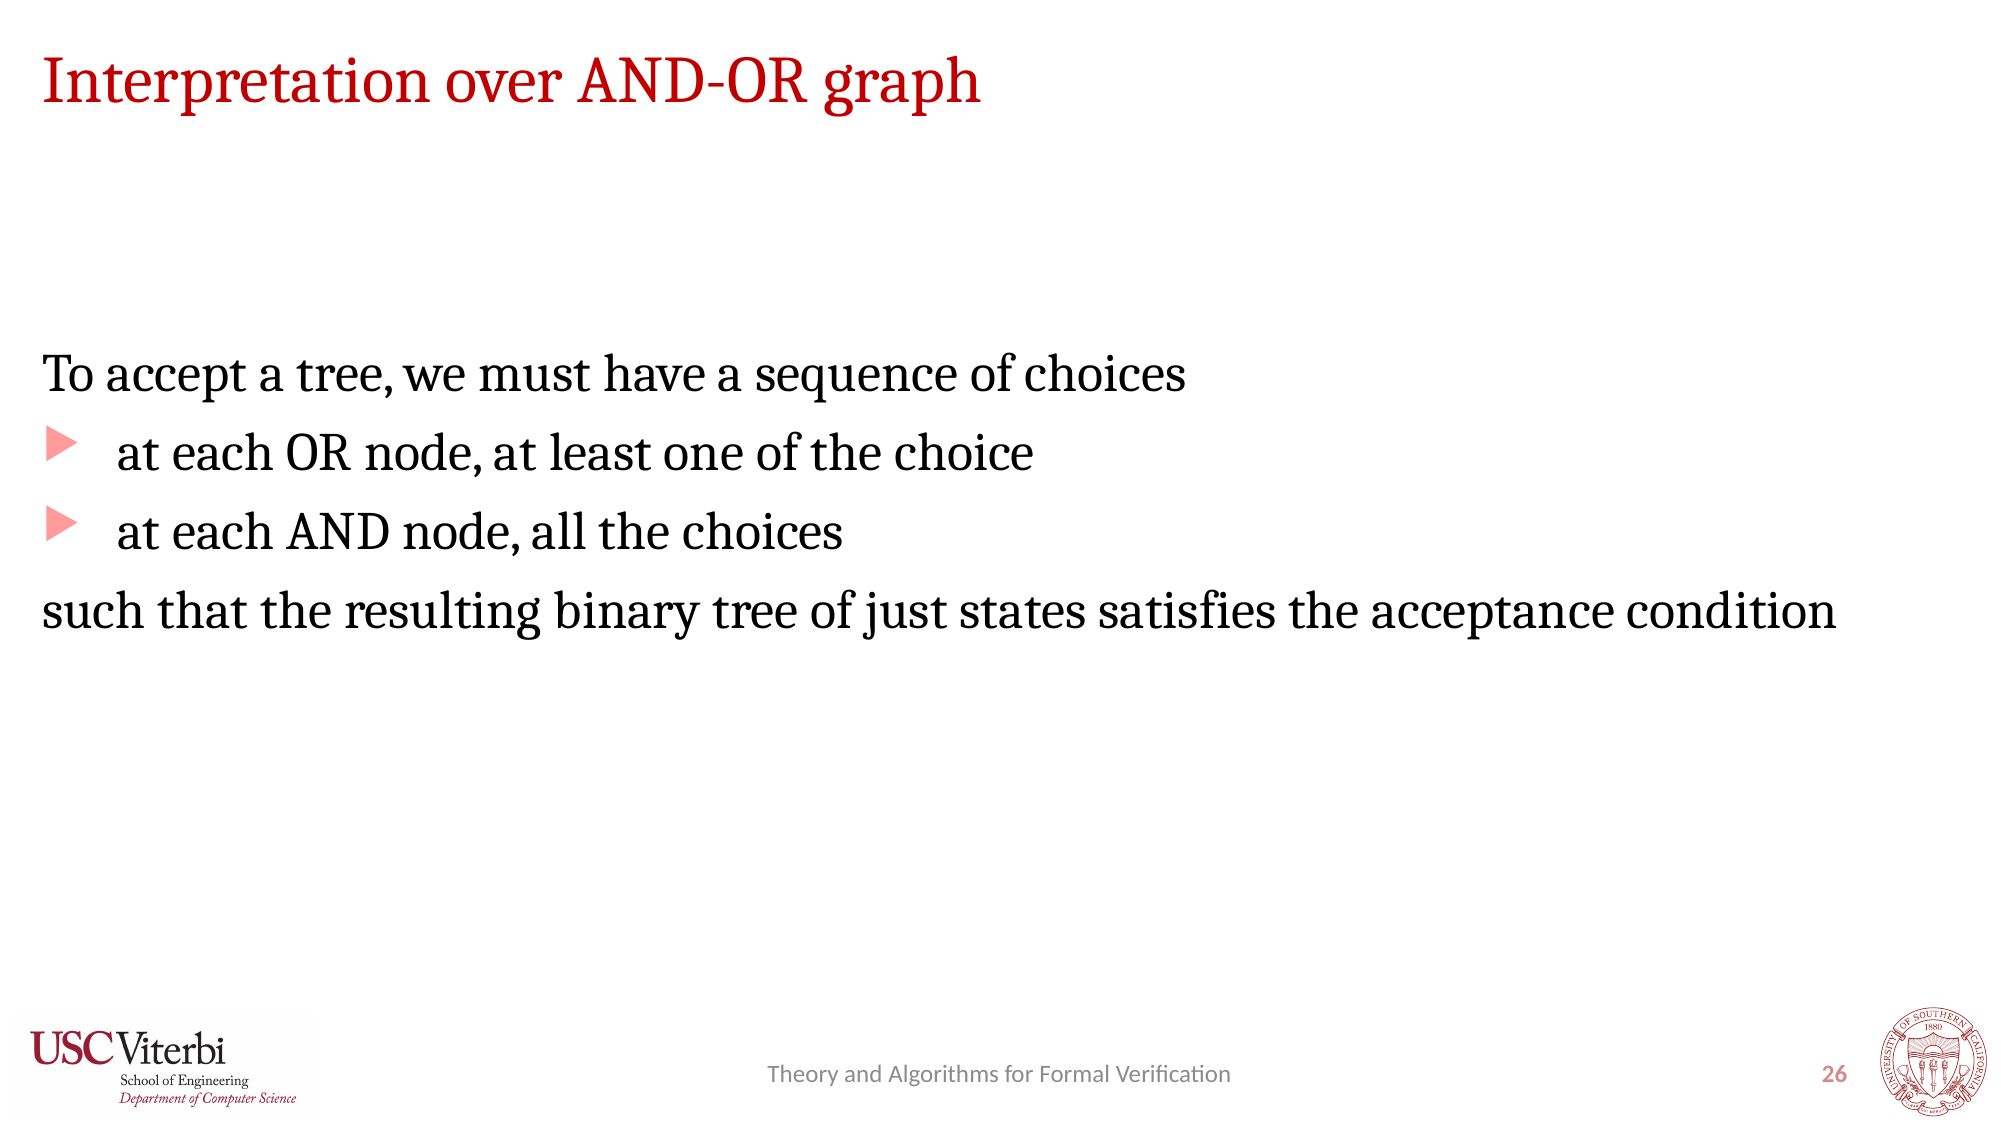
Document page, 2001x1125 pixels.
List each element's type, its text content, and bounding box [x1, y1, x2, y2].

footer Theory and Algorithms for Formal Verification [662, 1042, 1338, 1103]
list To accept a tree, we must have a sequence of choices at each OR node, at least one of the choice at each AND node, all the choices such that the resulting binary tree of just states satisfies the acceptance condition [27, 336, 1947, 933]
picture [12, 1014, 316, 1119]
picture [1879, 1002, 1988, 1119]
title Interpretation over AND-OR graph [27, 12, 1947, 150]
slide_number 26 [1684, 1042, 1863, 1103]
